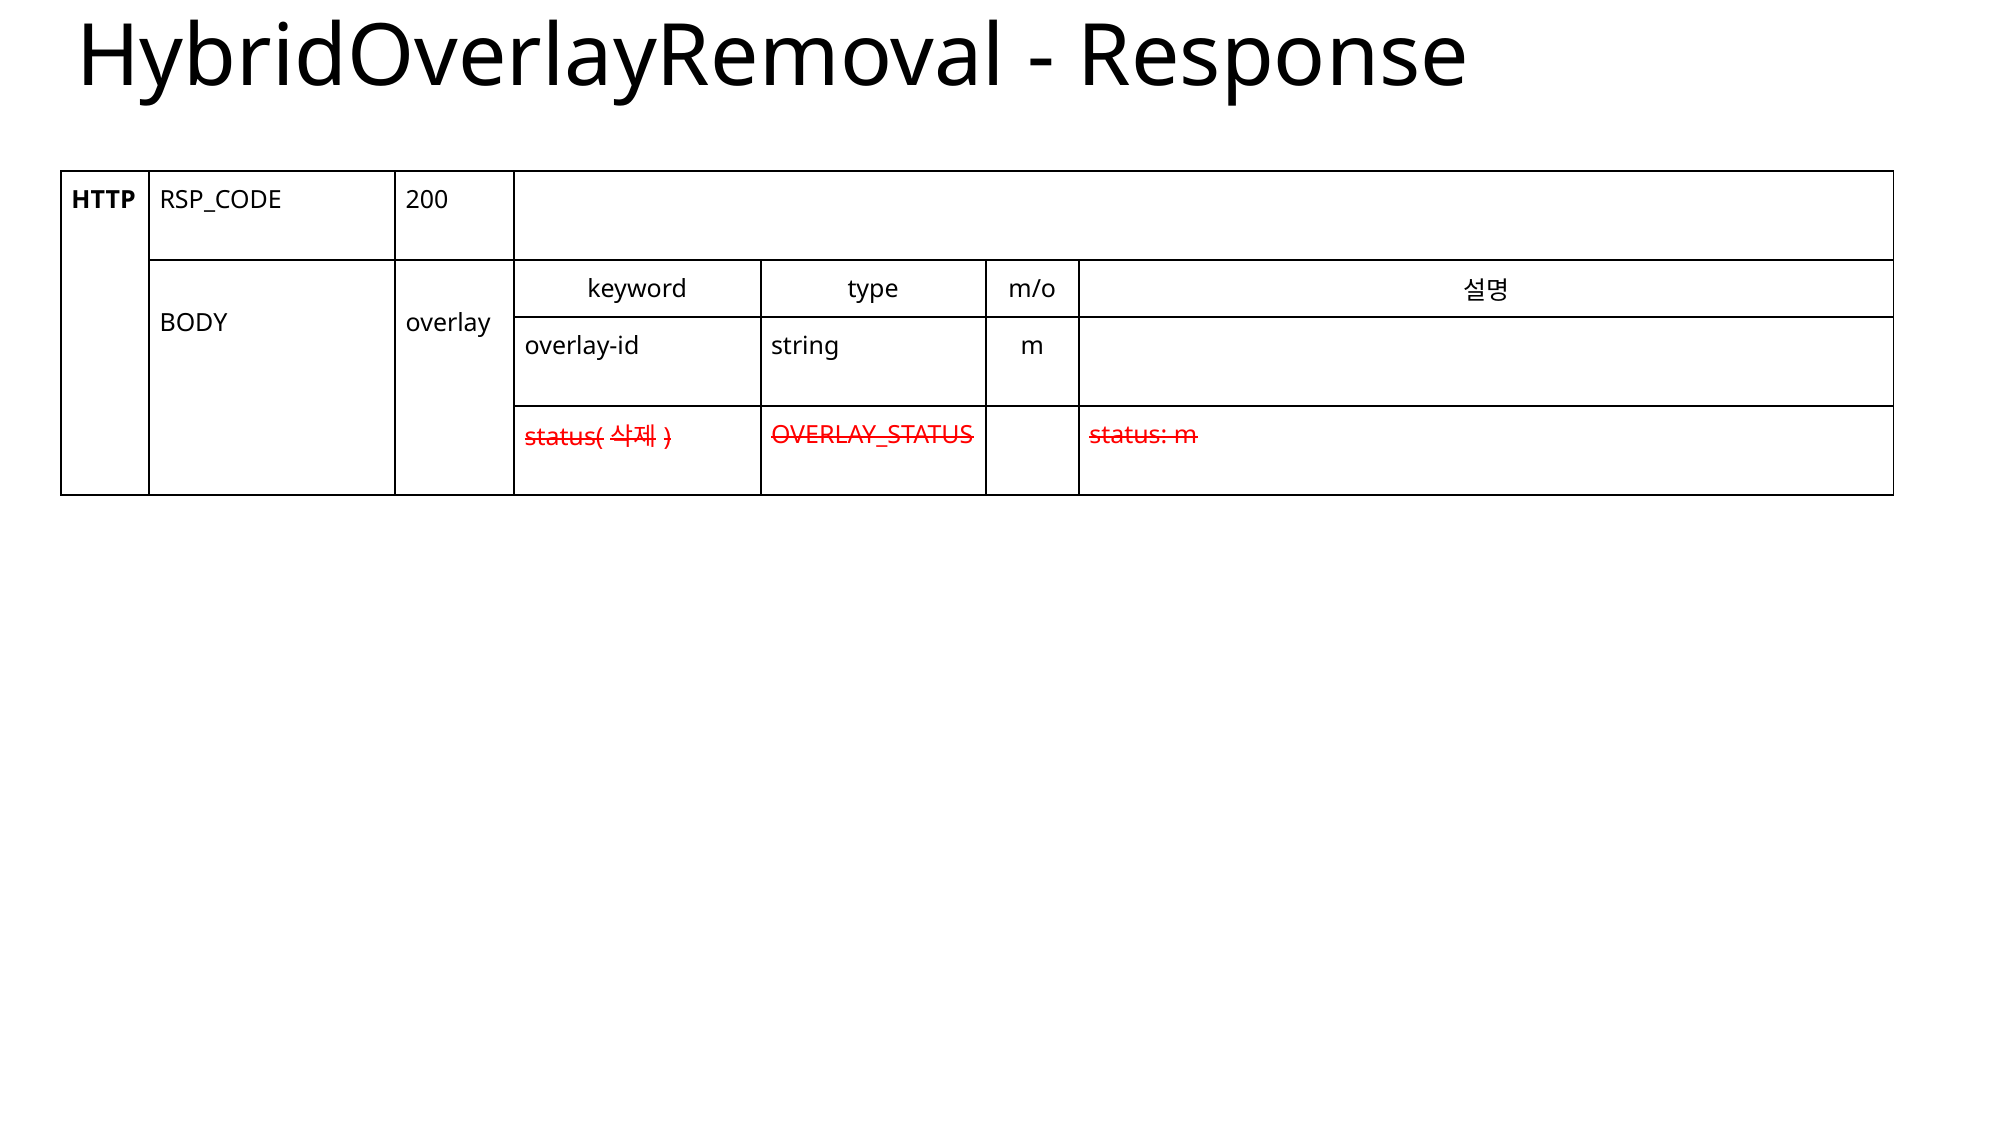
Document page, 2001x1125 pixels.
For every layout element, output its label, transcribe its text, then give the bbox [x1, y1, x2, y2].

table_cell string [762, 318, 985, 405]
table_cell [987, 407, 1078, 494]
table_header HTTP [62, 172, 148, 494]
table_cell BODY [150, 261, 394, 494]
table_header RSP_CODE [150, 172, 394, 259]
table_cell status(삭제) [515, 407, 760, 494]
table_header [515, 172, 1893, 259]
table_cell overlay [396, 261, 513, 494]
table_cell m/o [987, 261, 1078, 316]
table_cell status: m [1080, 407, 1893, 494]
table_cell keyword [515, 261, 760, 316]
title HybridOverlayRemoval - Response [61, 3, 1931, 112]
table_cell [1080, 318, 1893, 405]
table_cell OVERLAY_STATUS [762, 407, 985, 494]
table_cell 설명 [1080, 261, 1893, 316]
table_header 200 [396, 172, 513, 259]
table_cell type [762, 261, 985, 316]
table_cell m [987, 318, 1078, 405]
table_cell overlay-id [515, 318, 760, 405]
